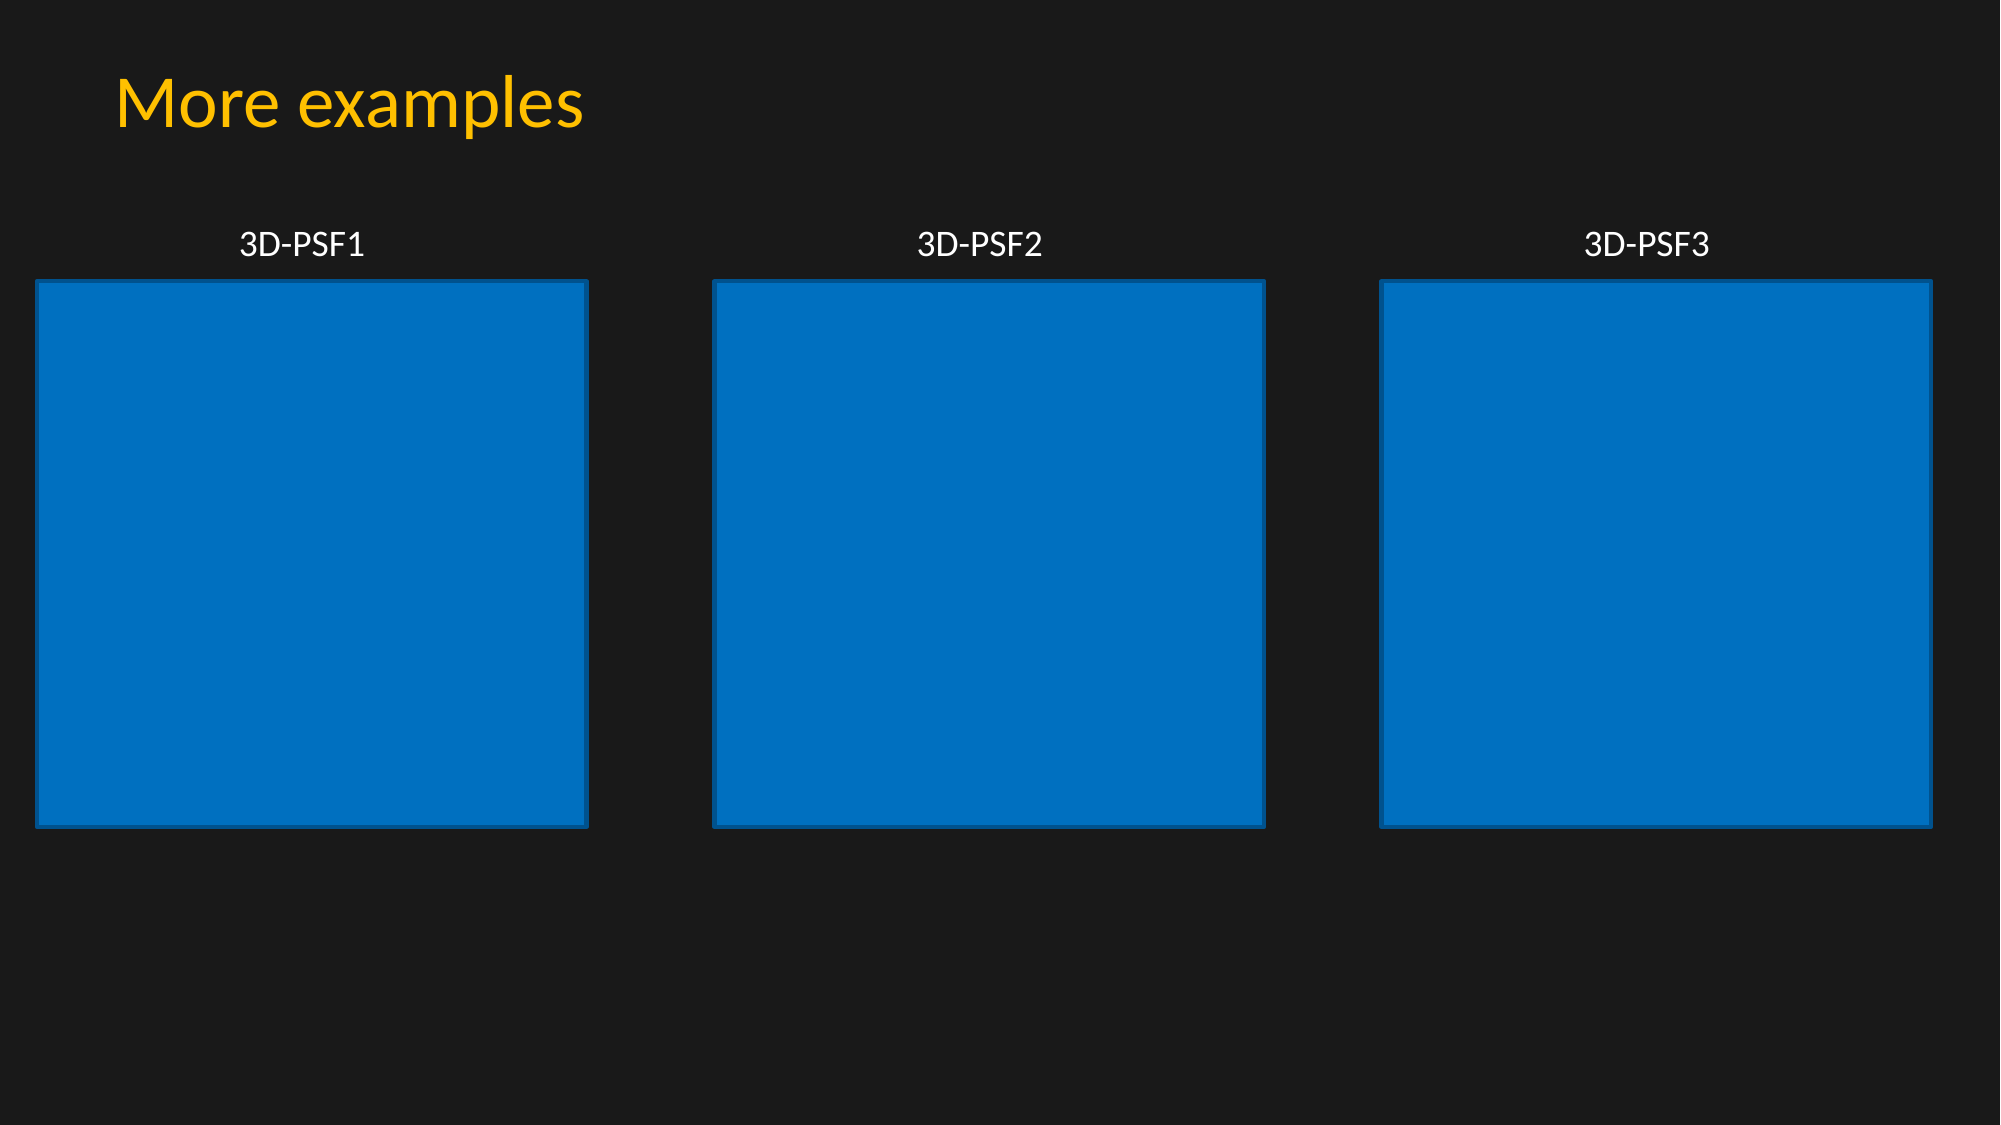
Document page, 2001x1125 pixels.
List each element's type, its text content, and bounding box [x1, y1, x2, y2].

title More examples [99, 45, 1900, 150]
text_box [1381, 211, 2000, 828]
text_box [36, 211, 676, 828]
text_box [714, 211, 1353, 828]
